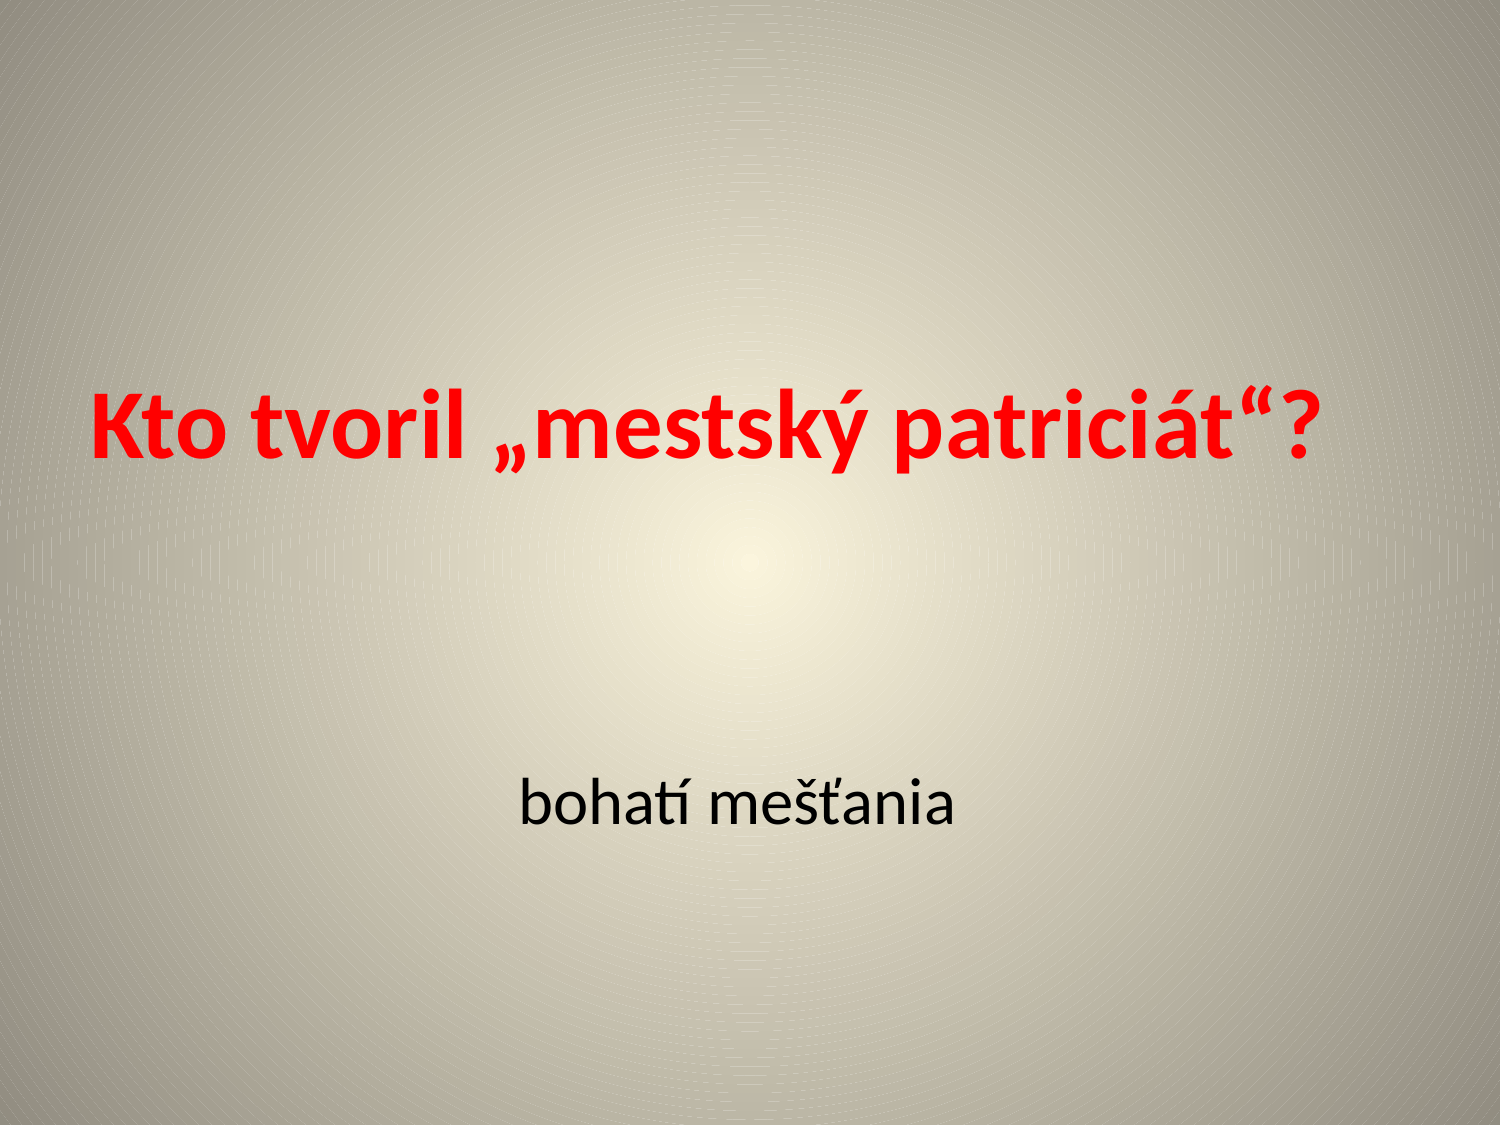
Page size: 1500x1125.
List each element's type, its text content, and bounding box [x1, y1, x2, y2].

title Kto tvoril „mestský patriciát“? [75, 324, 1425, 513]
list bohatí mešťania [62, 750, 1413, 900]
